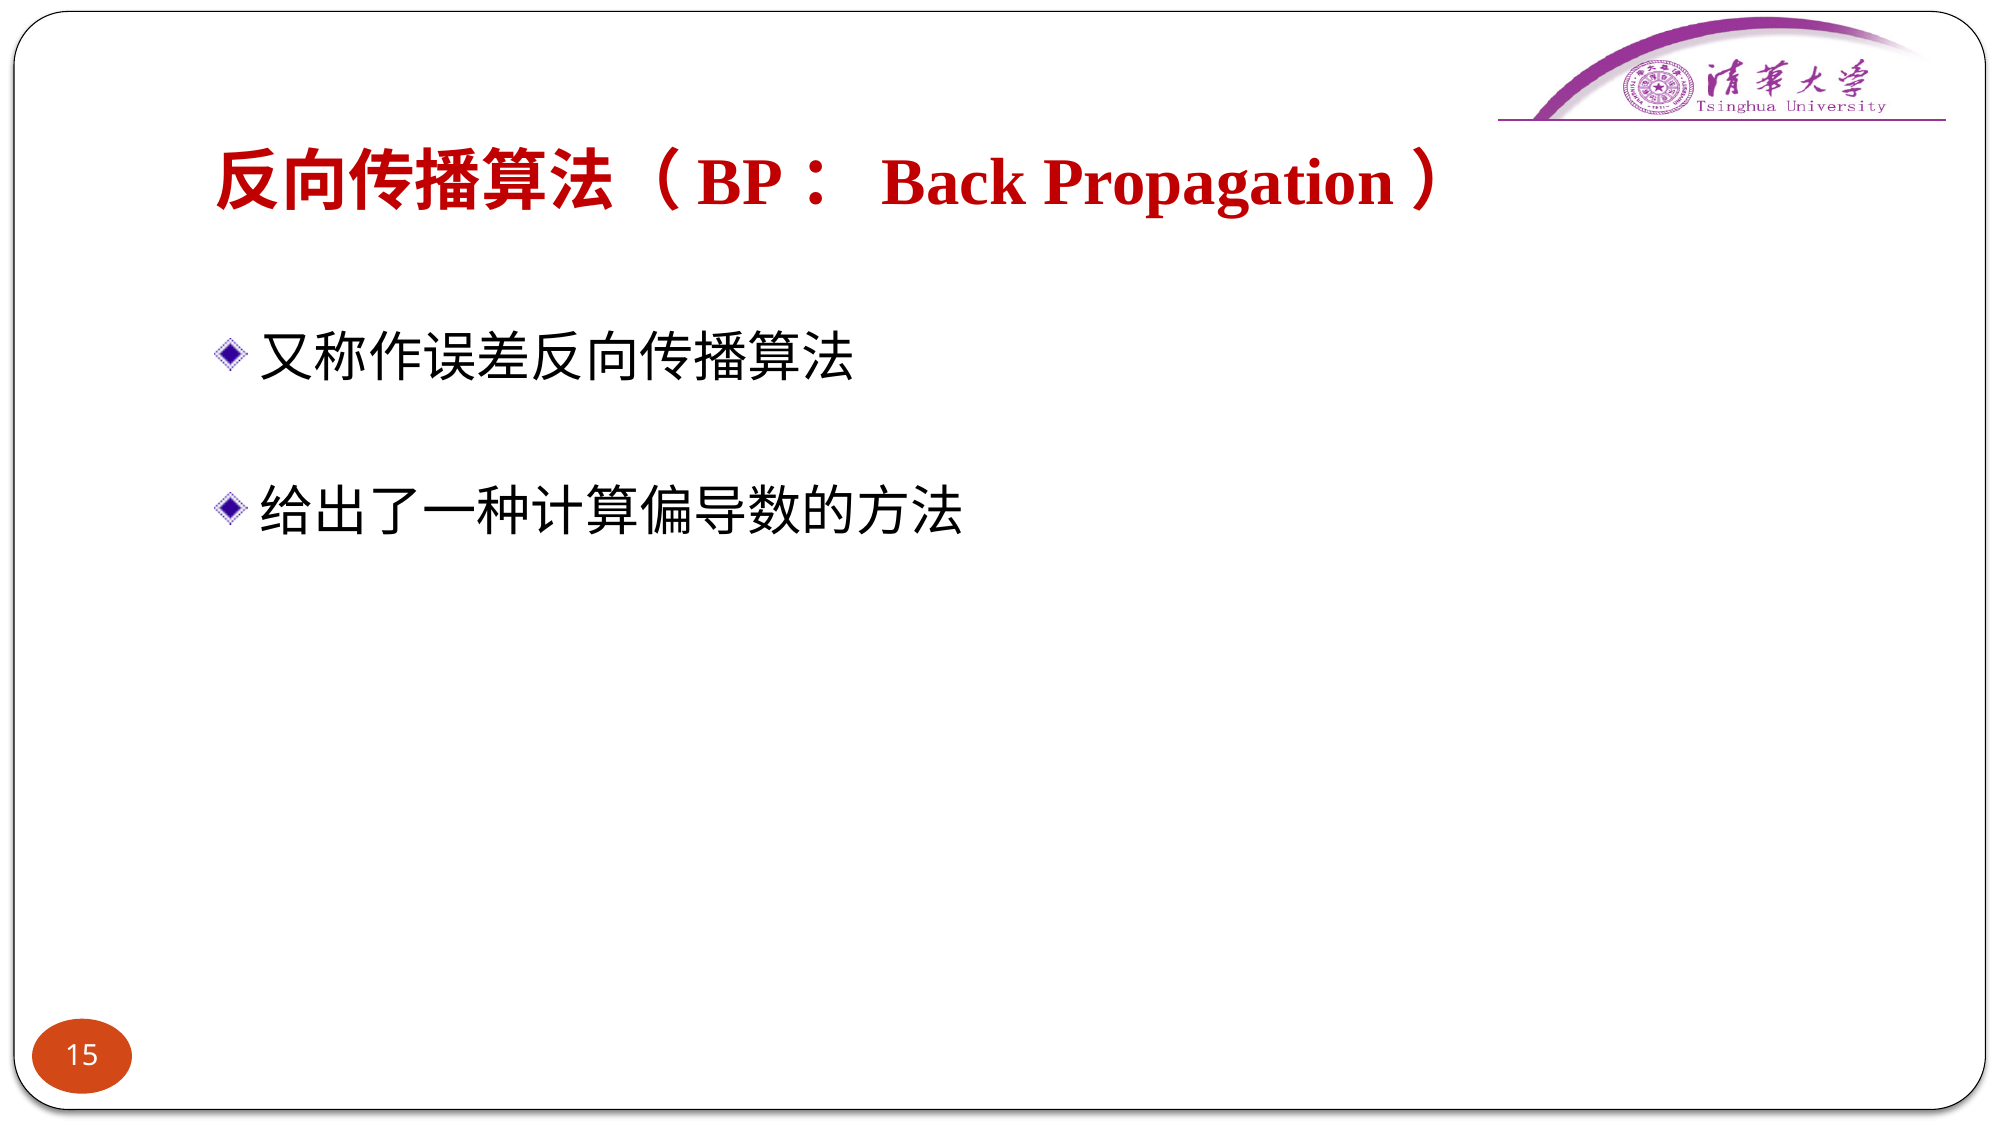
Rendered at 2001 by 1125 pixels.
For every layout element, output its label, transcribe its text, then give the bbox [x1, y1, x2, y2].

list 又称作误差反向传播算法 给出了一种计算偏导数的方法 [200, 237, 1900, 988]
title 反向传播算法（BP：Back Propagation） [200, 45, 1900, 233]
picture [214, 338, 248, 371]
picture [1498, 14, 1946, 121]
picture [214, 492, 248, 525]
slide_number 15 [32, 1018, 132, 1094]
